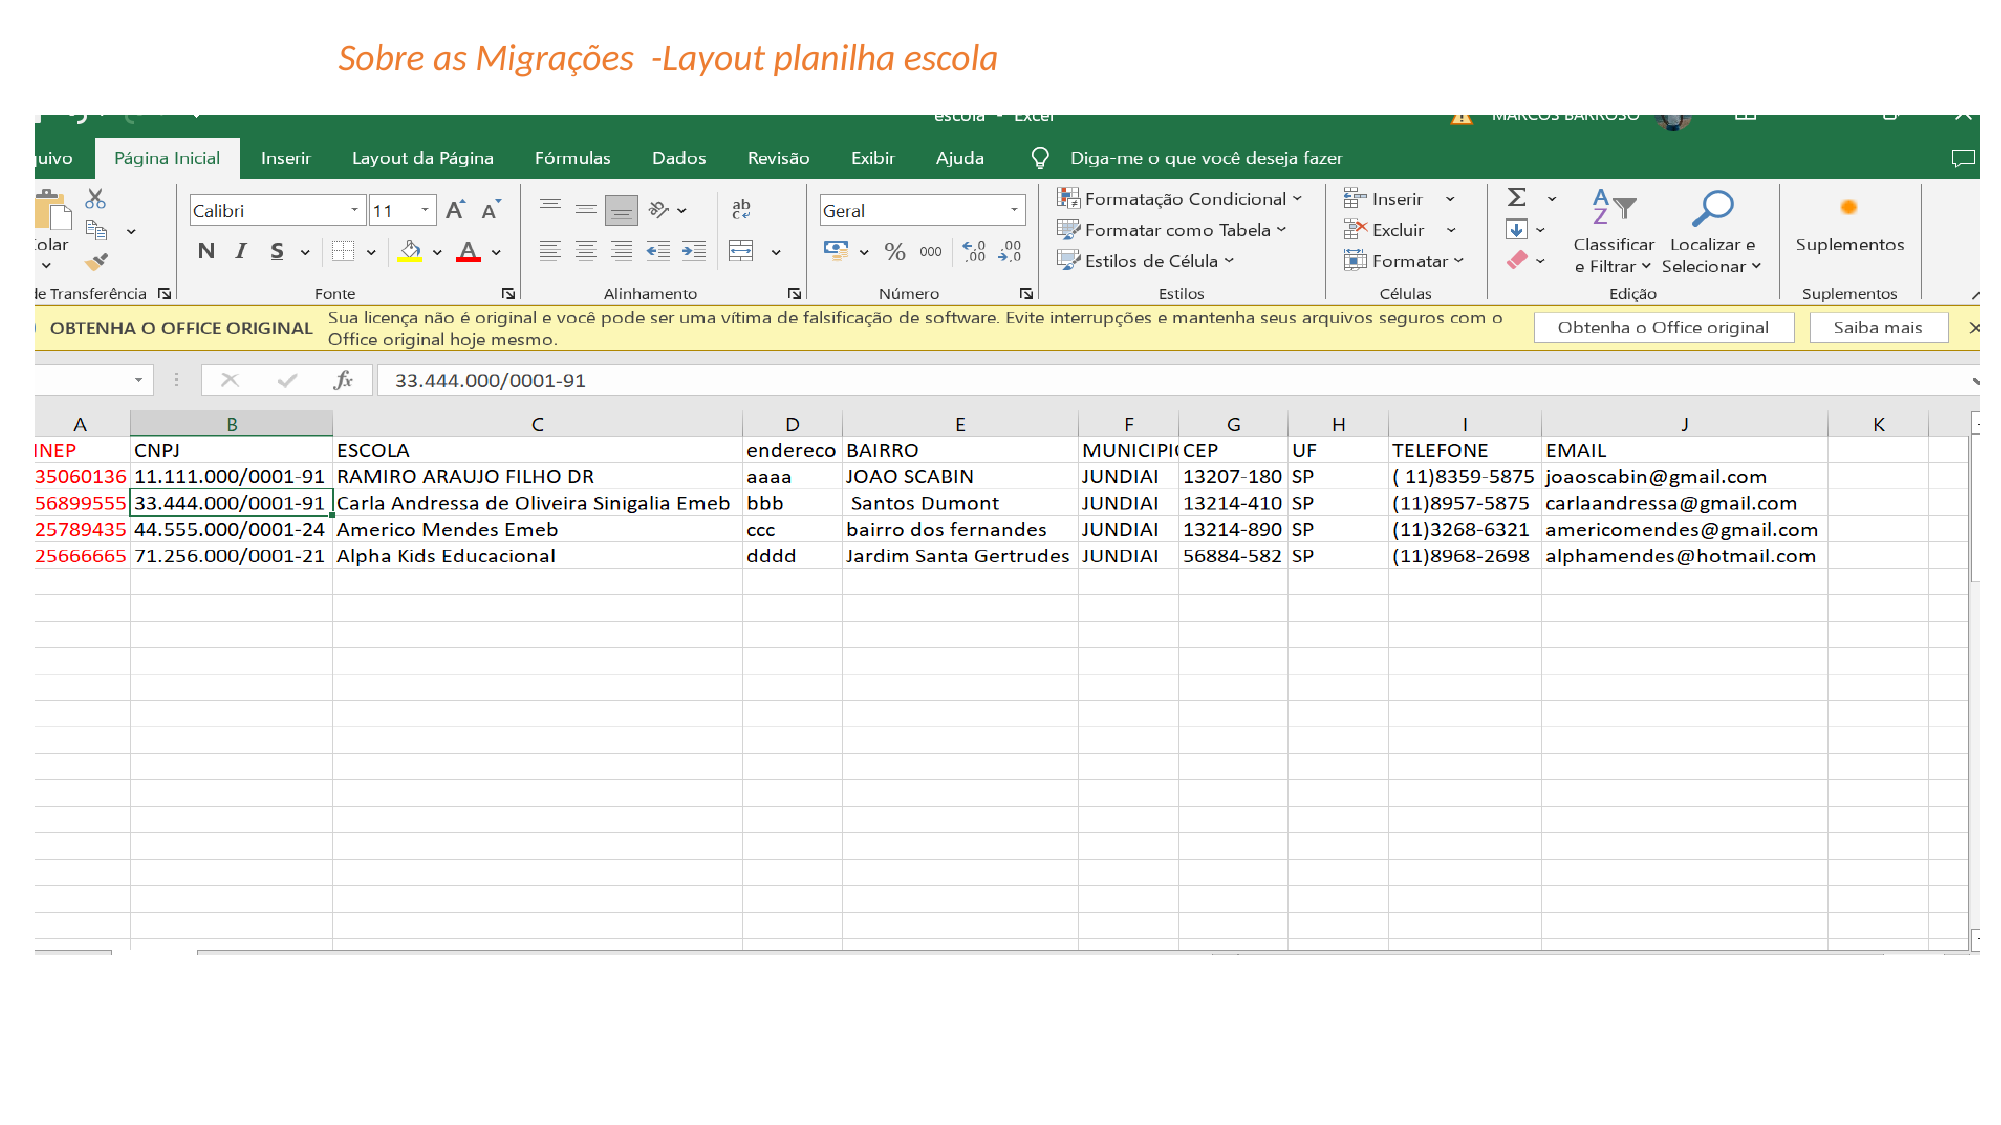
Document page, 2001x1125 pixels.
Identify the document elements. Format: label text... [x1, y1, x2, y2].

picture [35, 115, 1980, 955]
text_box Sobre as Migrações -Layout planilha escola [323, 25, 1588, 86]
